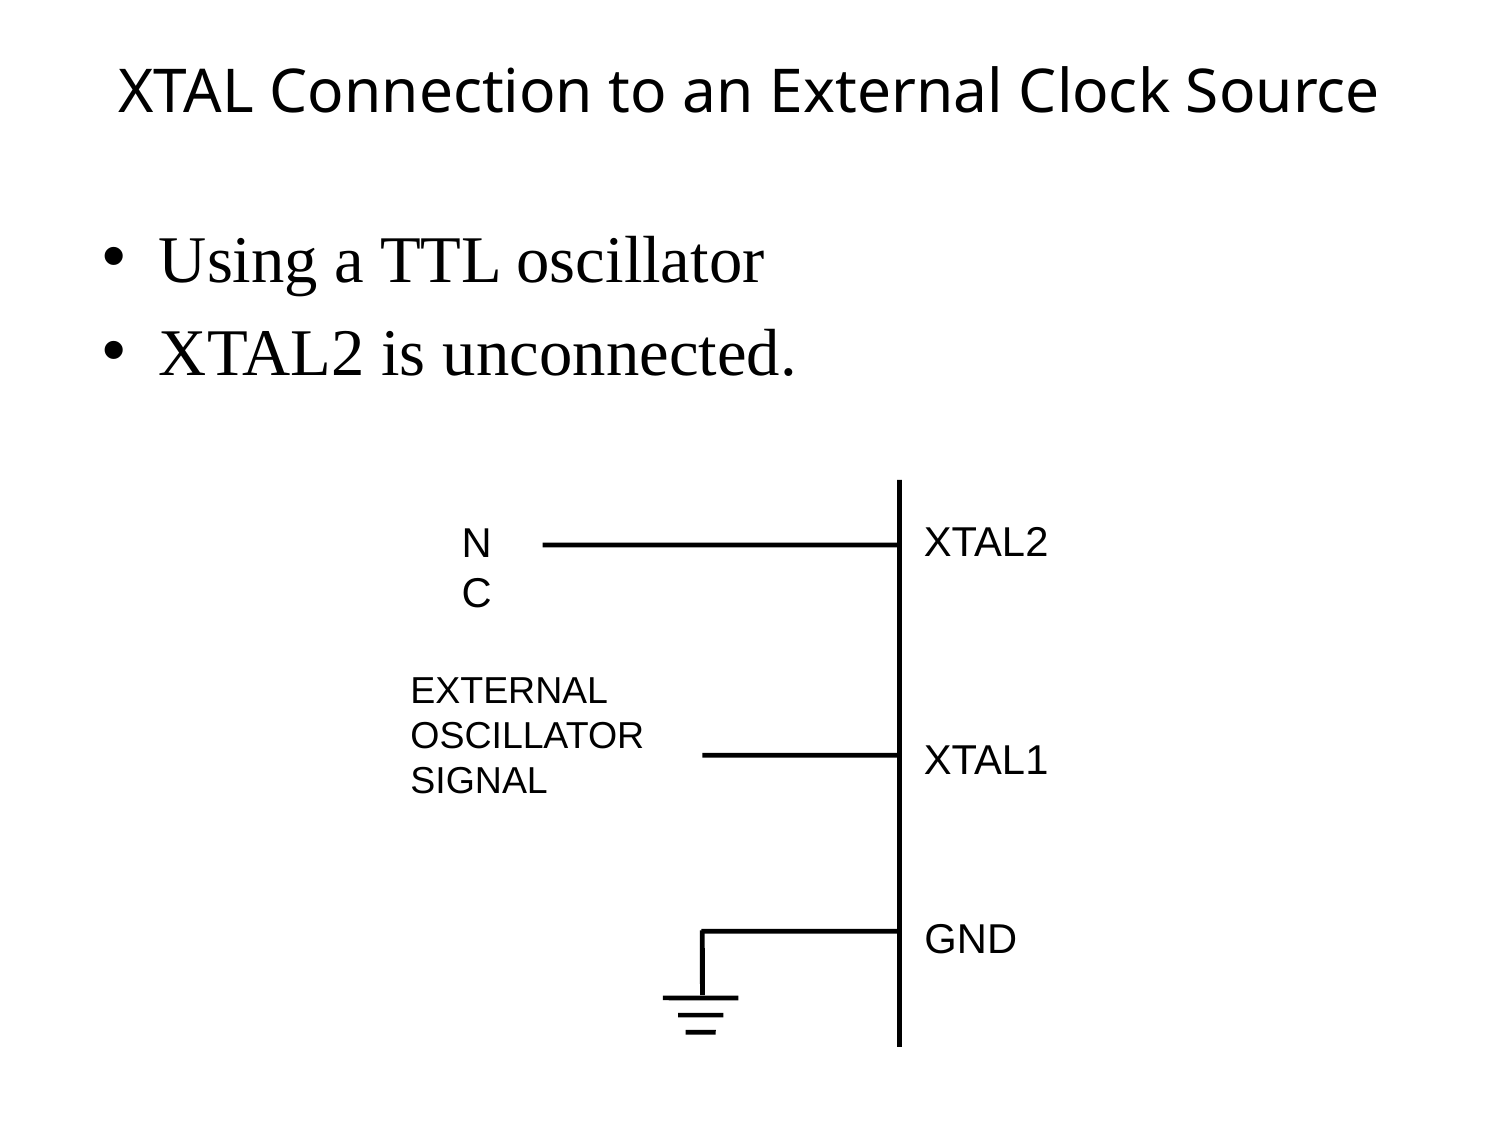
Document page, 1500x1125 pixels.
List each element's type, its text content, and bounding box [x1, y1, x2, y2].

list Using a TTL oscillator XTAL2 is unconnected. [87, 208, 1363, 971]
title XTAL Connection to an External Clock Source [75, 45, 1425, 161]
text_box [395, 479, 1081, 1048]
